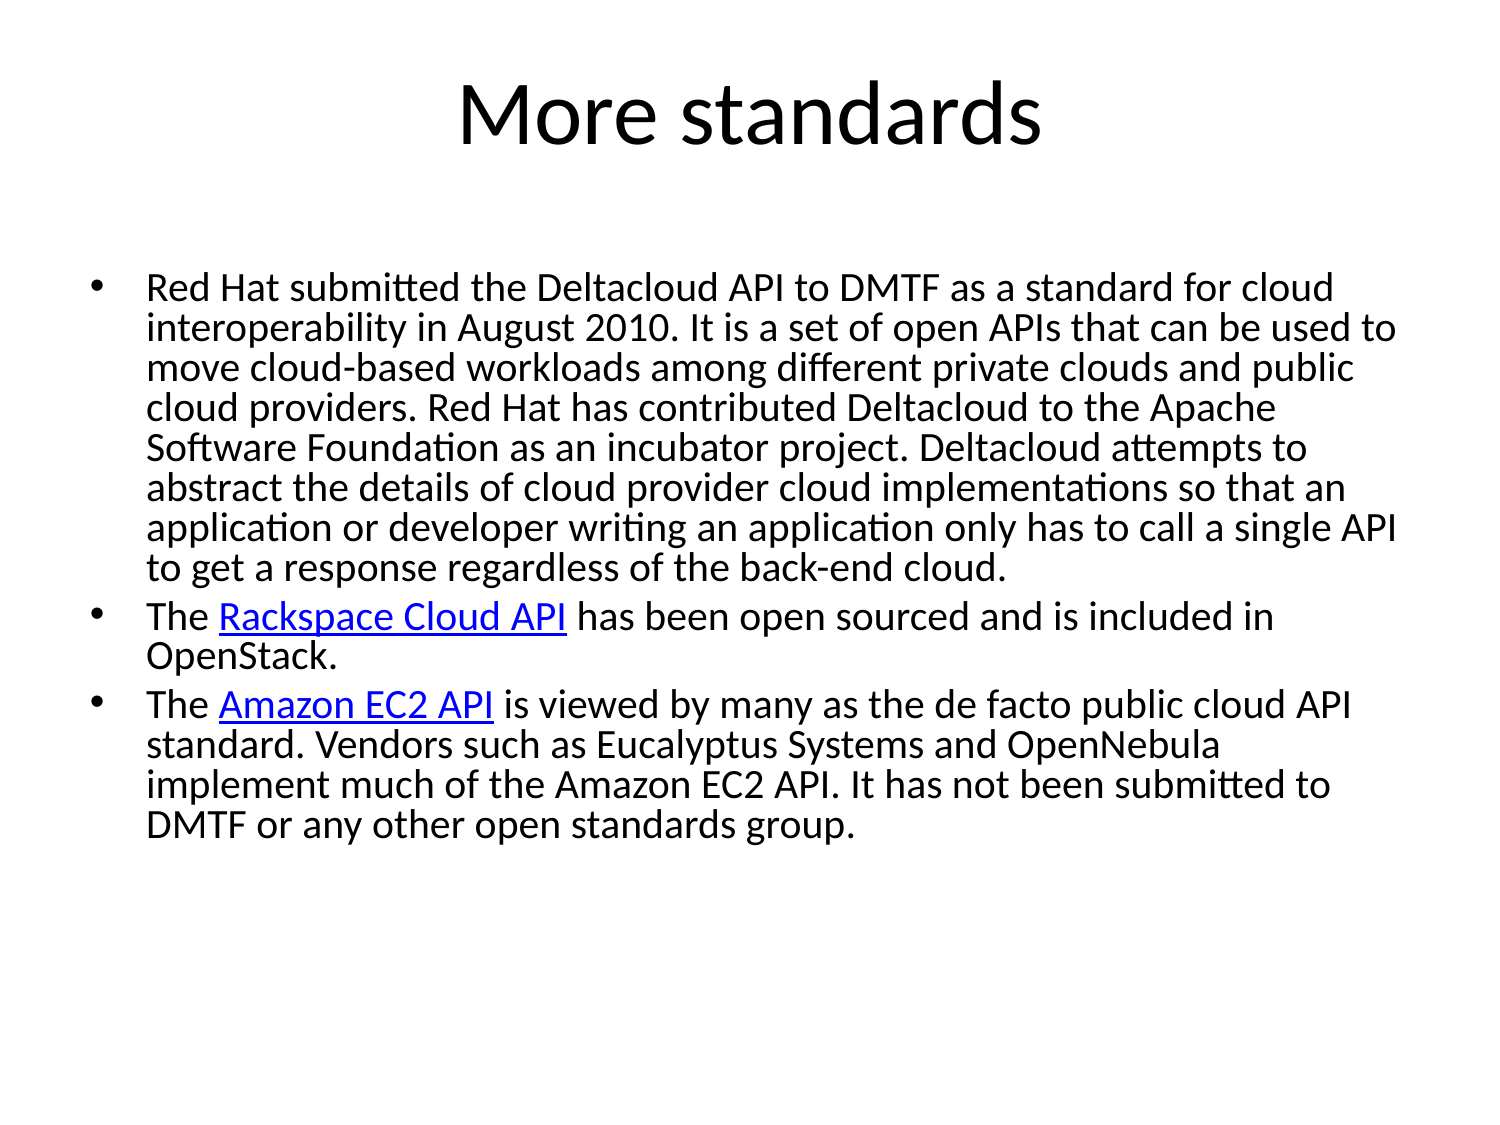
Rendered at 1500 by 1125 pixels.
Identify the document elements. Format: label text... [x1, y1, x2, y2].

text_box Red Hat submitted the Deltacloud API to DMTF as a standard for cloud interoperability in August 2010. It is a set of open APIs that can be used to move cloud-based workloads among different private clouds and public cloud providers. Red Hat has contributed Deltacloud to the Apache Software Foundation as an incubator project. Deltacloud attempts to abstract the details of cloud provider cloud implementations so that an application or developer writing an application only has to call a single API to get a response regardless of the back-end cloud. The Rackspace Cloud API has been open sourced and is included in OpenStack. The Amazon EC2 API is viewed by many as the de facto public cloud API standard. Vendors such as Eucalyptus Systems and OpenNebula implement much of the Amazon EC2 API. It has not been submitted to DMTF or any other open standards group. [74, 262, 1425, 1005]
text_box More standards [74, 45, 1425, 233]
